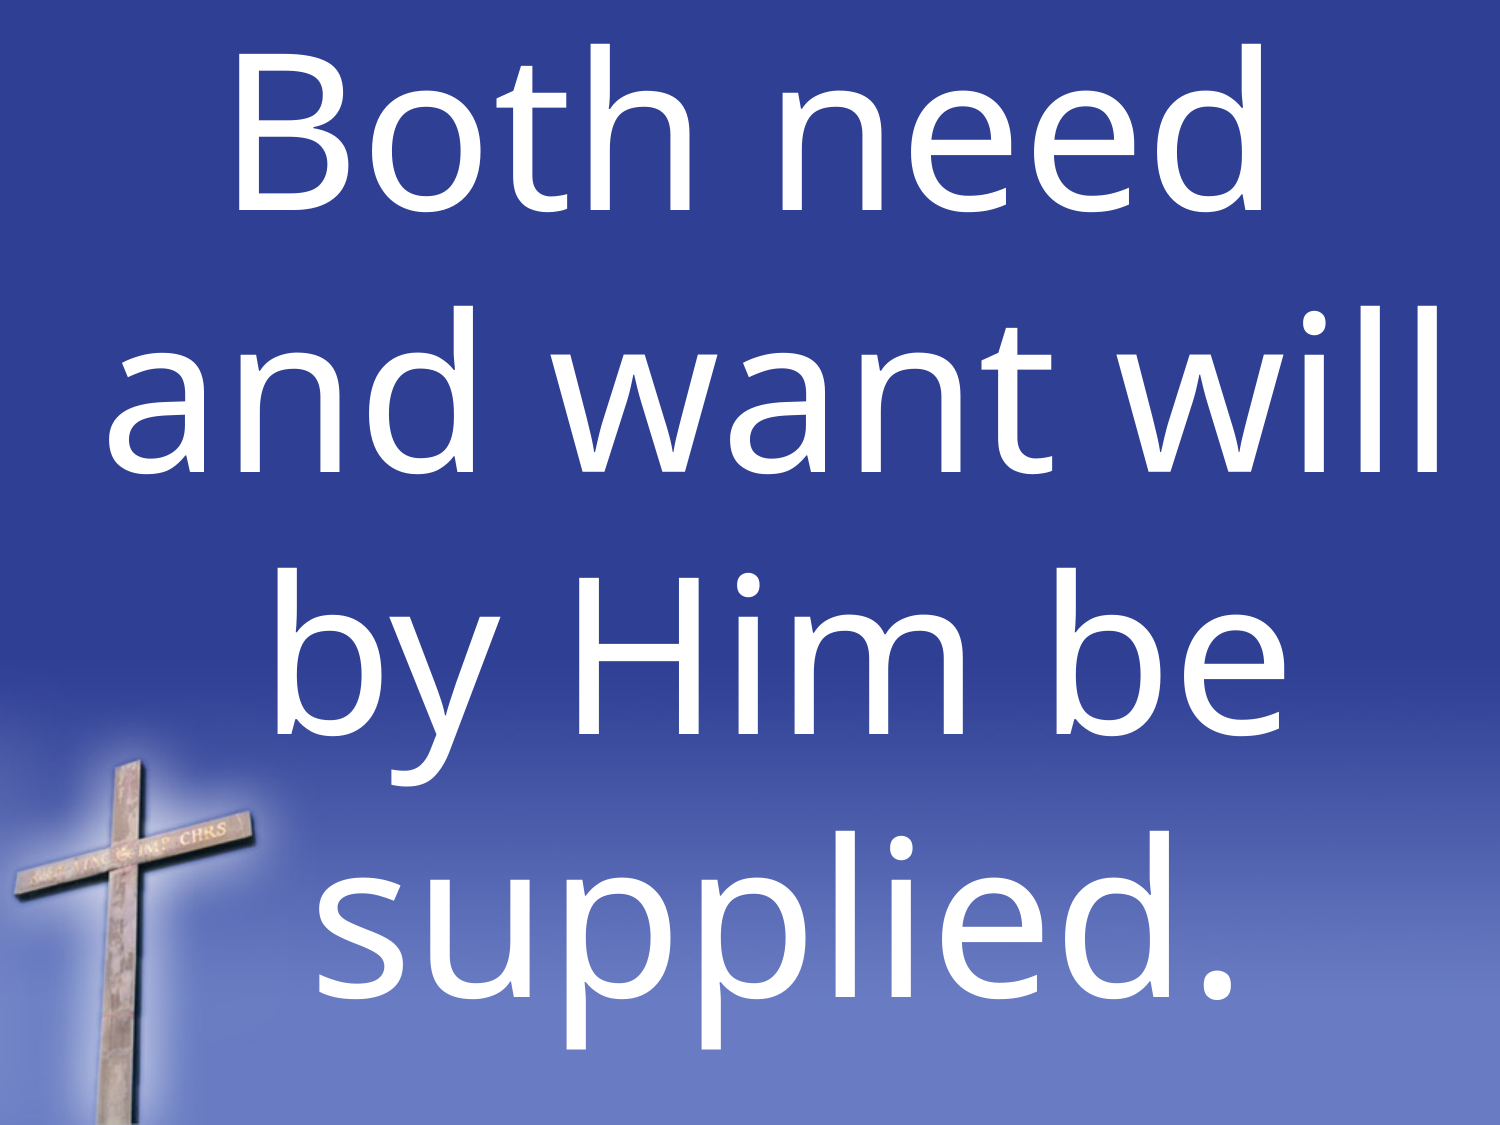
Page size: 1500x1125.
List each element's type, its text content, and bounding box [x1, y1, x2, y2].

list Both need and want will by Him be supplied. [0, 0, 1500, 1125]
